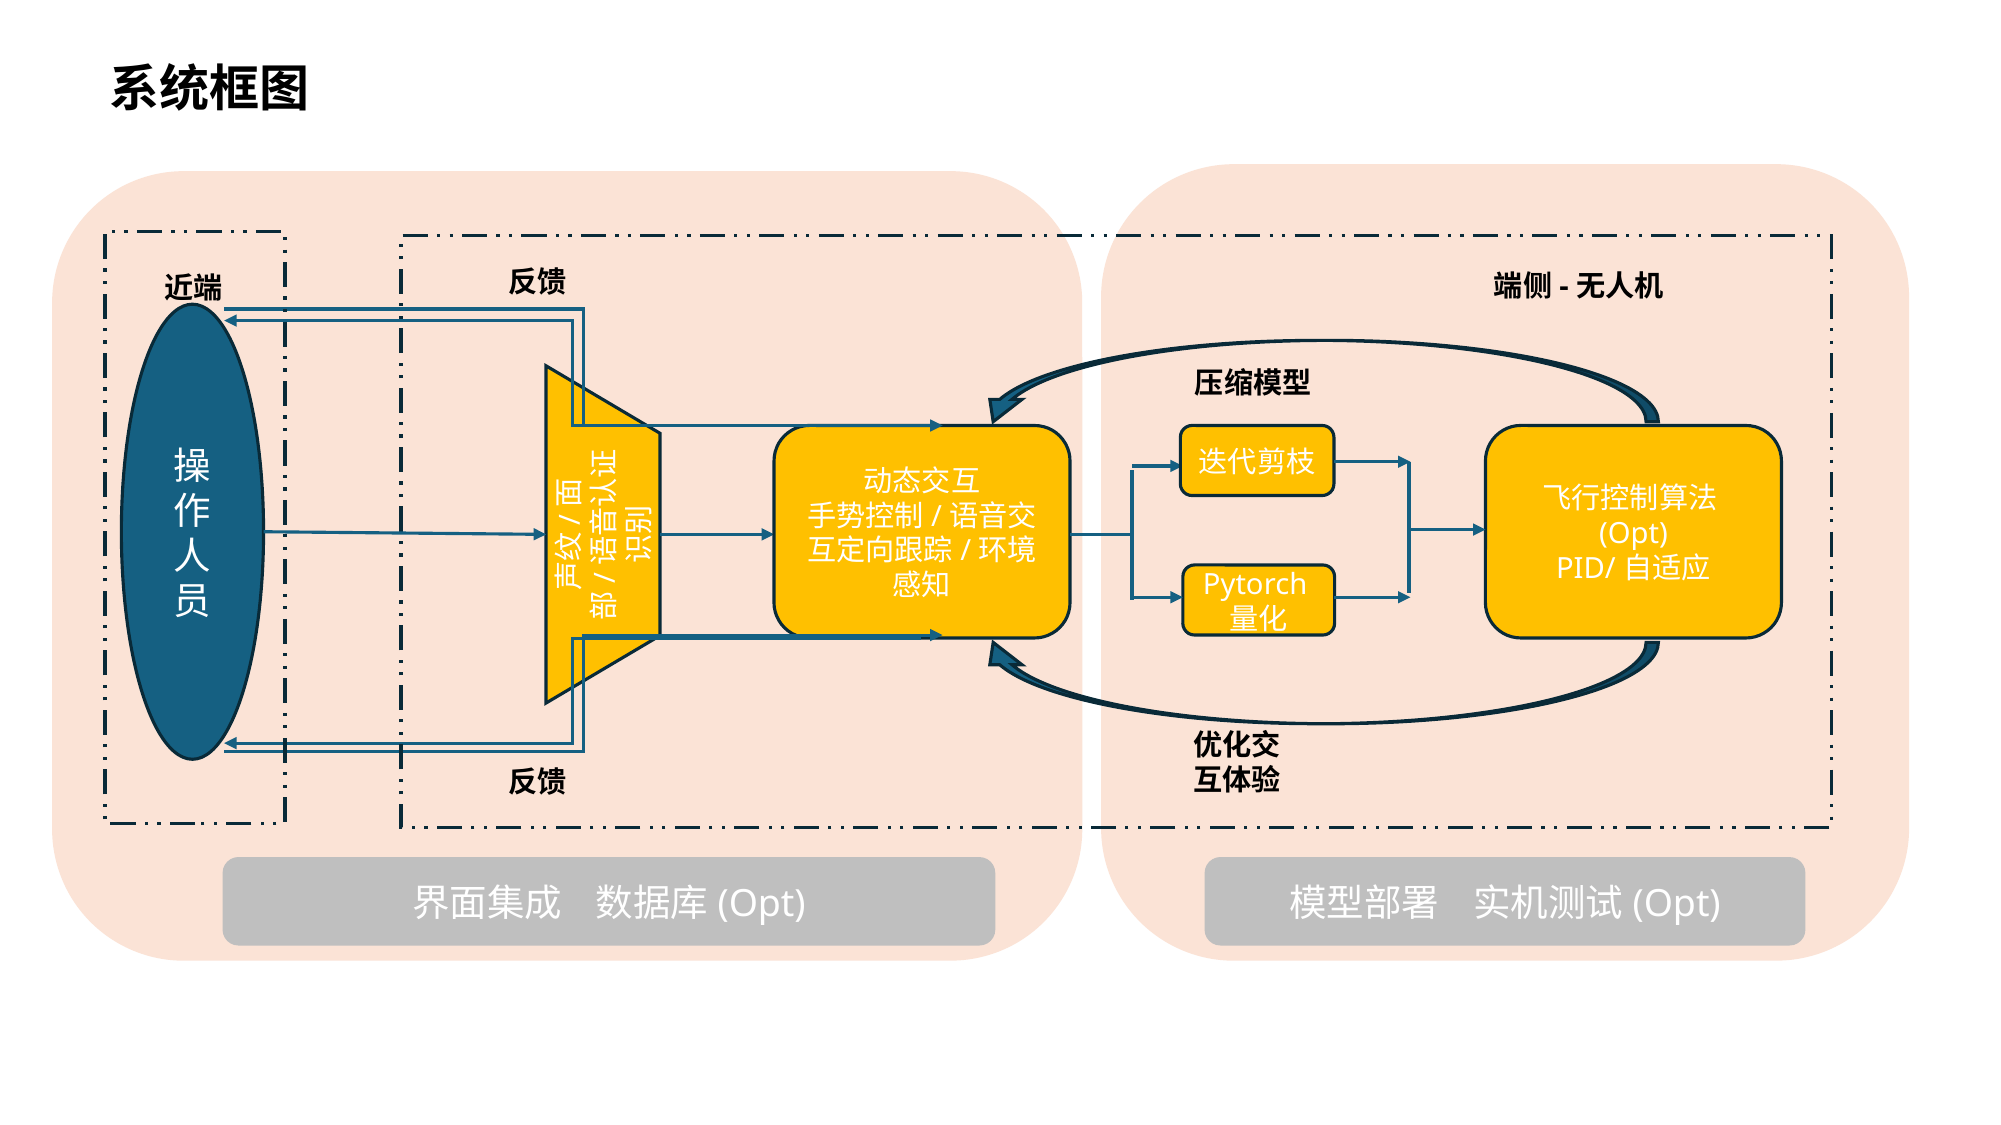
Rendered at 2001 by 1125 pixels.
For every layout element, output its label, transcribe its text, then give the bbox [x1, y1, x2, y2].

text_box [51, 163, 1910, 962]
text_box 系统框图 [94, 49, 335, 125]
